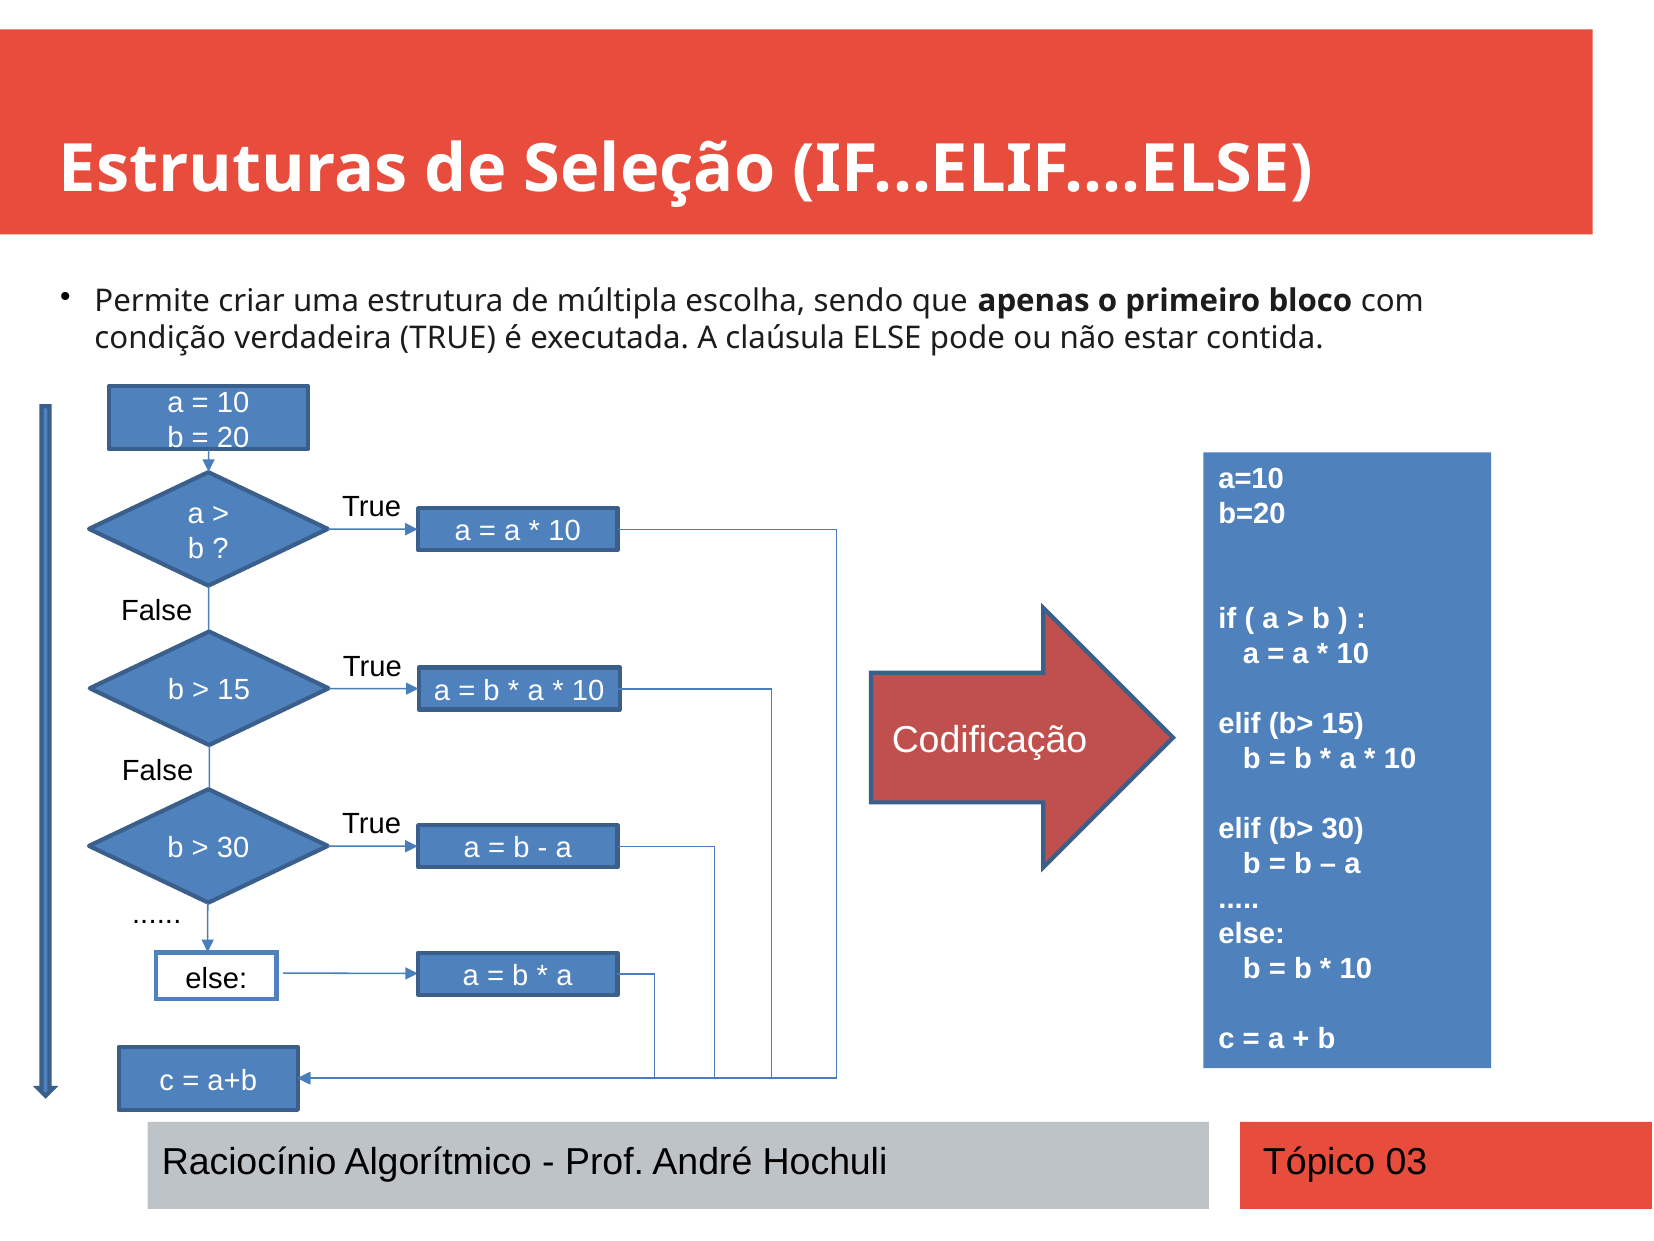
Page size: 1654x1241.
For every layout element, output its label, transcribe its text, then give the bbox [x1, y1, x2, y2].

text_box Raciocínio Algorítmico - Prof. André Hochuli [147, 1129, 1204, 1188]
text_box Estruturas de Seleção (IF...ELIF....ELSE) [58, 58, 1593, 205]
text_box [297, 973, 655, 1085]
text_box Permite criar uma estrutura de múltipla escolha, sendo que apenas o primeiro bloco com condição verdadeira (TRUE) é executada. A claúsula ELSE pode ou não estar contida. [58, 279, 1564, 1046]
text_box a=10 b=20 if ( a > b ) : a = a * 10 elif (b> 15) b = b * a * 10 elif (b> 30) b = b – a ..... else: b = b * 10 c = a + b [1203, 1046, 1492, 1069]
text_box c = a+b [118, 1046, 298, 1110]
text_box [283, 967, 418, 980]
text_box a = b * a [418, 952, 618, 995]
text_box else: [154, 950, 279, 1001]
text_box [32, 404, 59, 1099]
text_box Tópico 03 [1248, 1129, 1622, 1188]
